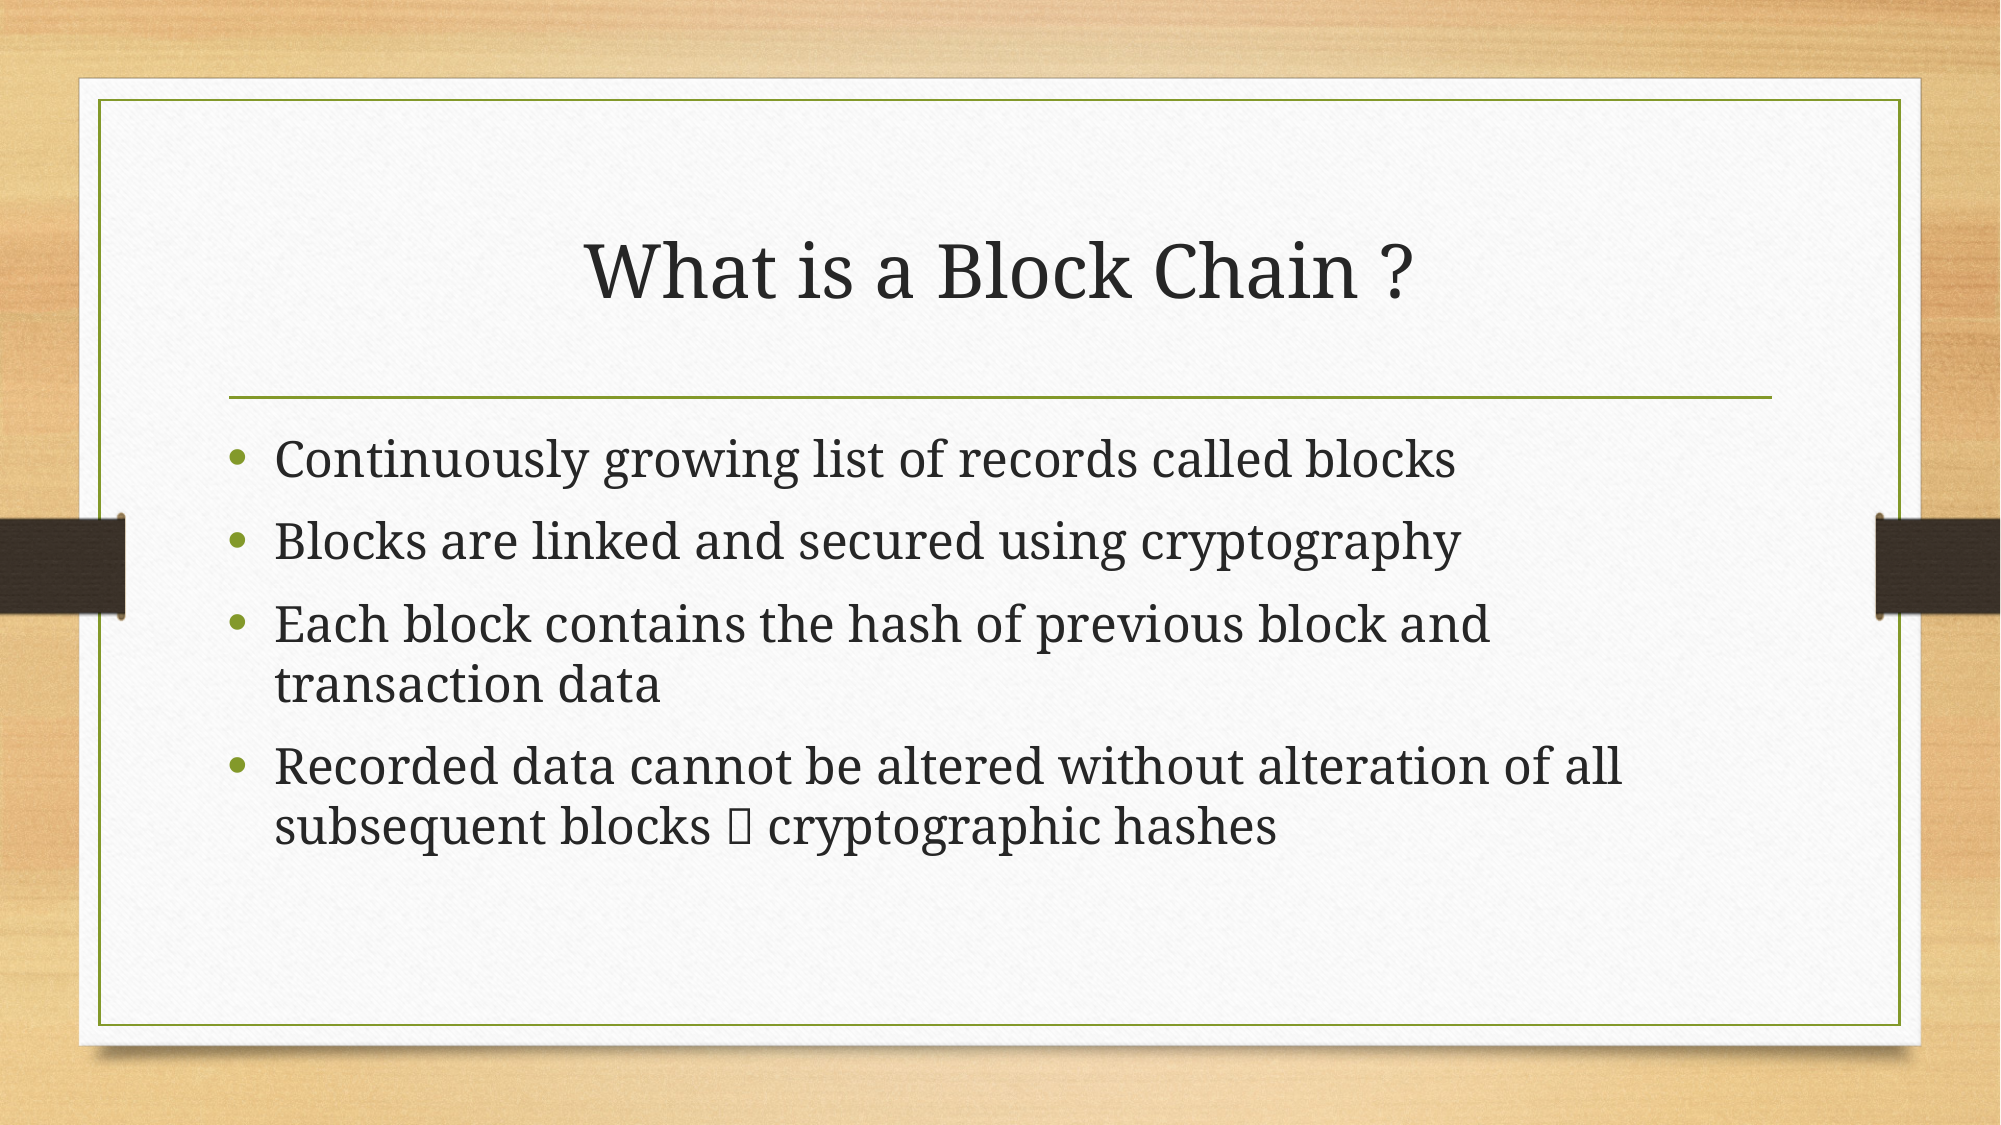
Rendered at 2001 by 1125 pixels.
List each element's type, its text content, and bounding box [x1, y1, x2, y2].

title What is a Block Chain ? [212, 161, 1788, 375]
list Continuously growing list of records called blocks Blocks are linked and secured using cryptography Each block contains the hash of previous block and transaction data Recorded data cannot be altered without alteration of all subsequent blocks  cryptographic hashes [212, 419, 1788, 964]
picture [0, 0, 2001, 1125]
